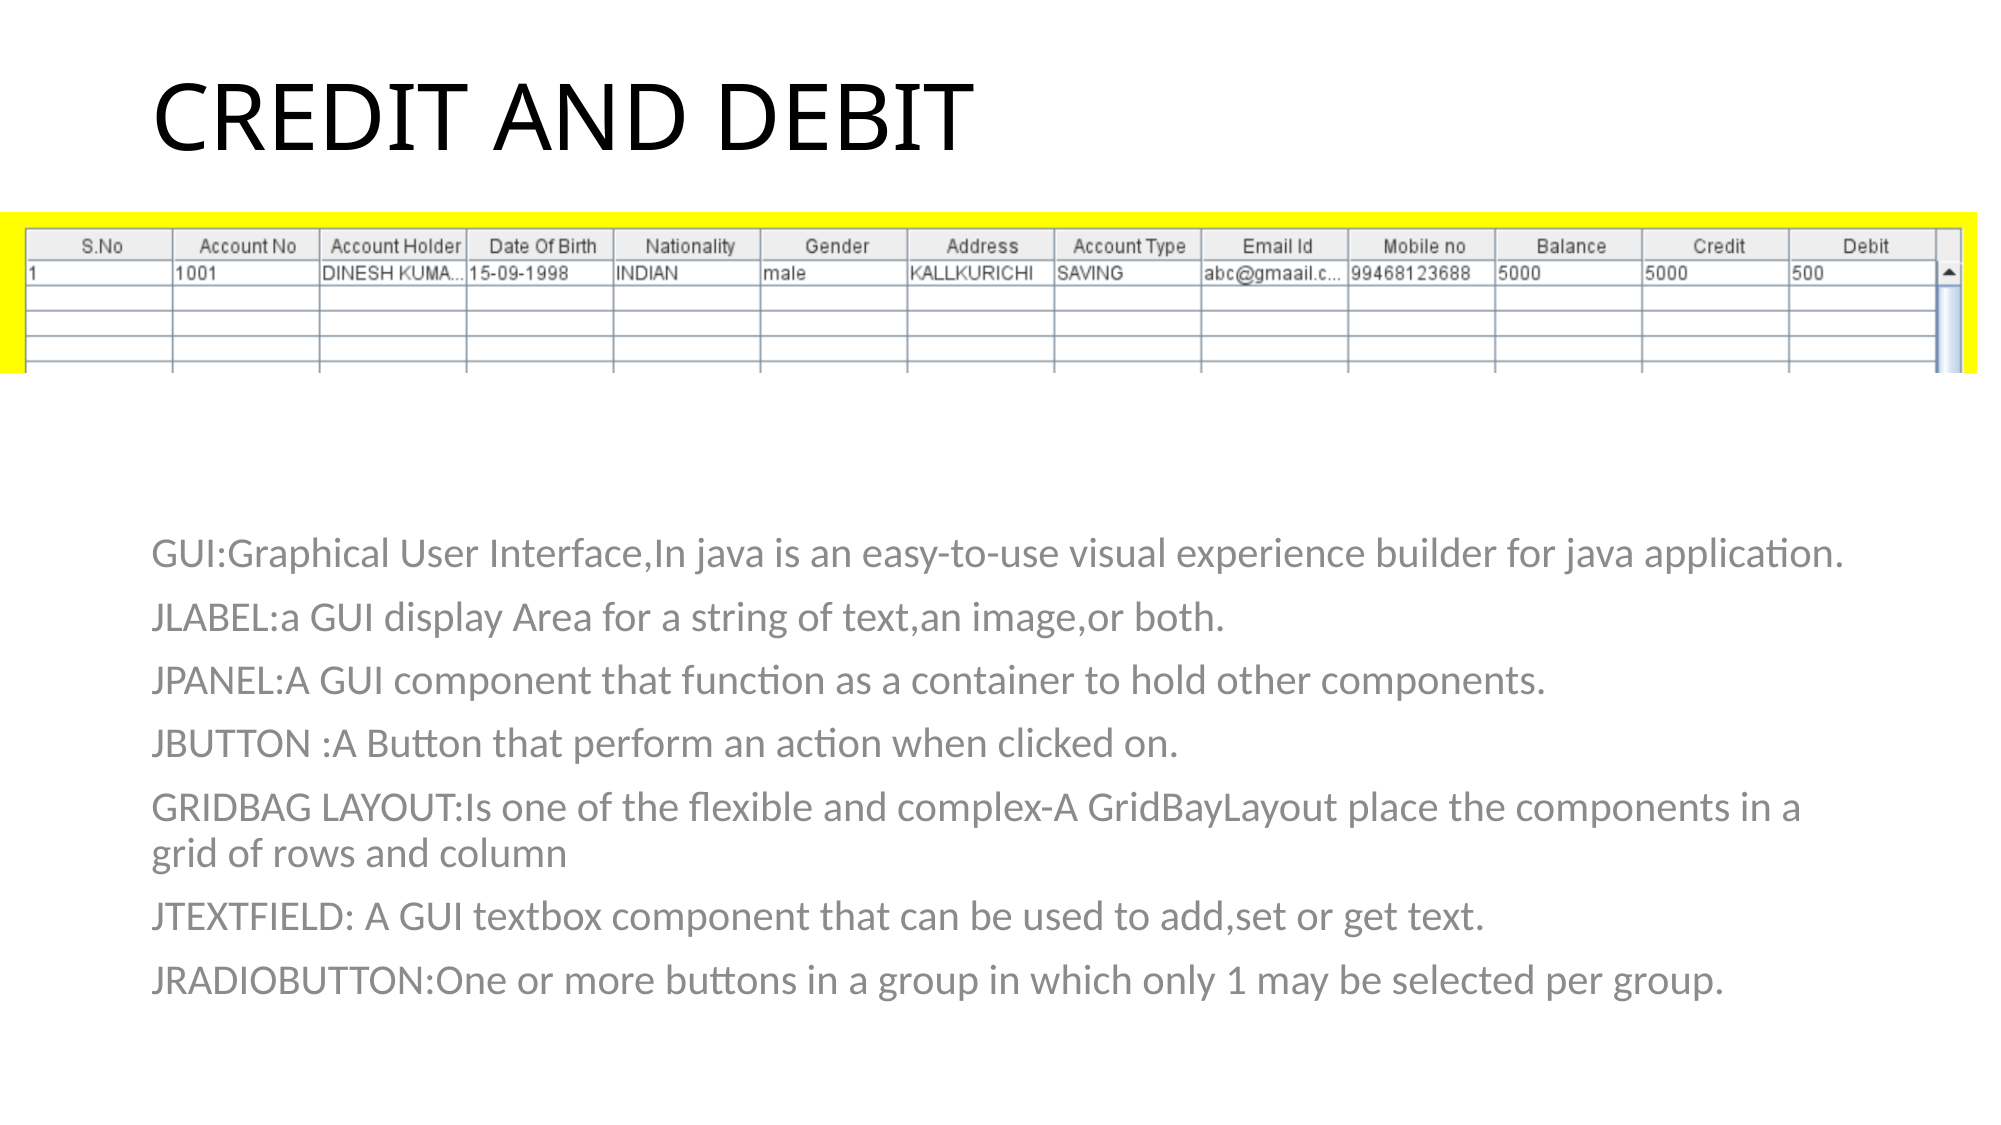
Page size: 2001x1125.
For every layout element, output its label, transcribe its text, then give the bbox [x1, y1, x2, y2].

title CREDIT AND DEBIT [136, 63, 1862, 179]
picture [0, 212, 1977, 373]
list GUI:Graphical User Interface,In java is an easy-to-use visual experience builder for java application. JLABEL:a GUI display Area for a string of text,an image,or both. JPANEL:A GUI component that function as a container to hold other components. JBUTTON :A Button that perform an action when clicked on. GRIDBAG LAYOUT:Is one of the flexible and complex-A GridBayLayout place the components in a grid of rows and column JTEXTFIELD: A GUI textbox component that can be used to add,set or get text. JRADIOBUTTON:One or more buttons in a group in which only 1 may be selected per group. [136, 454, 1862, 1062]
